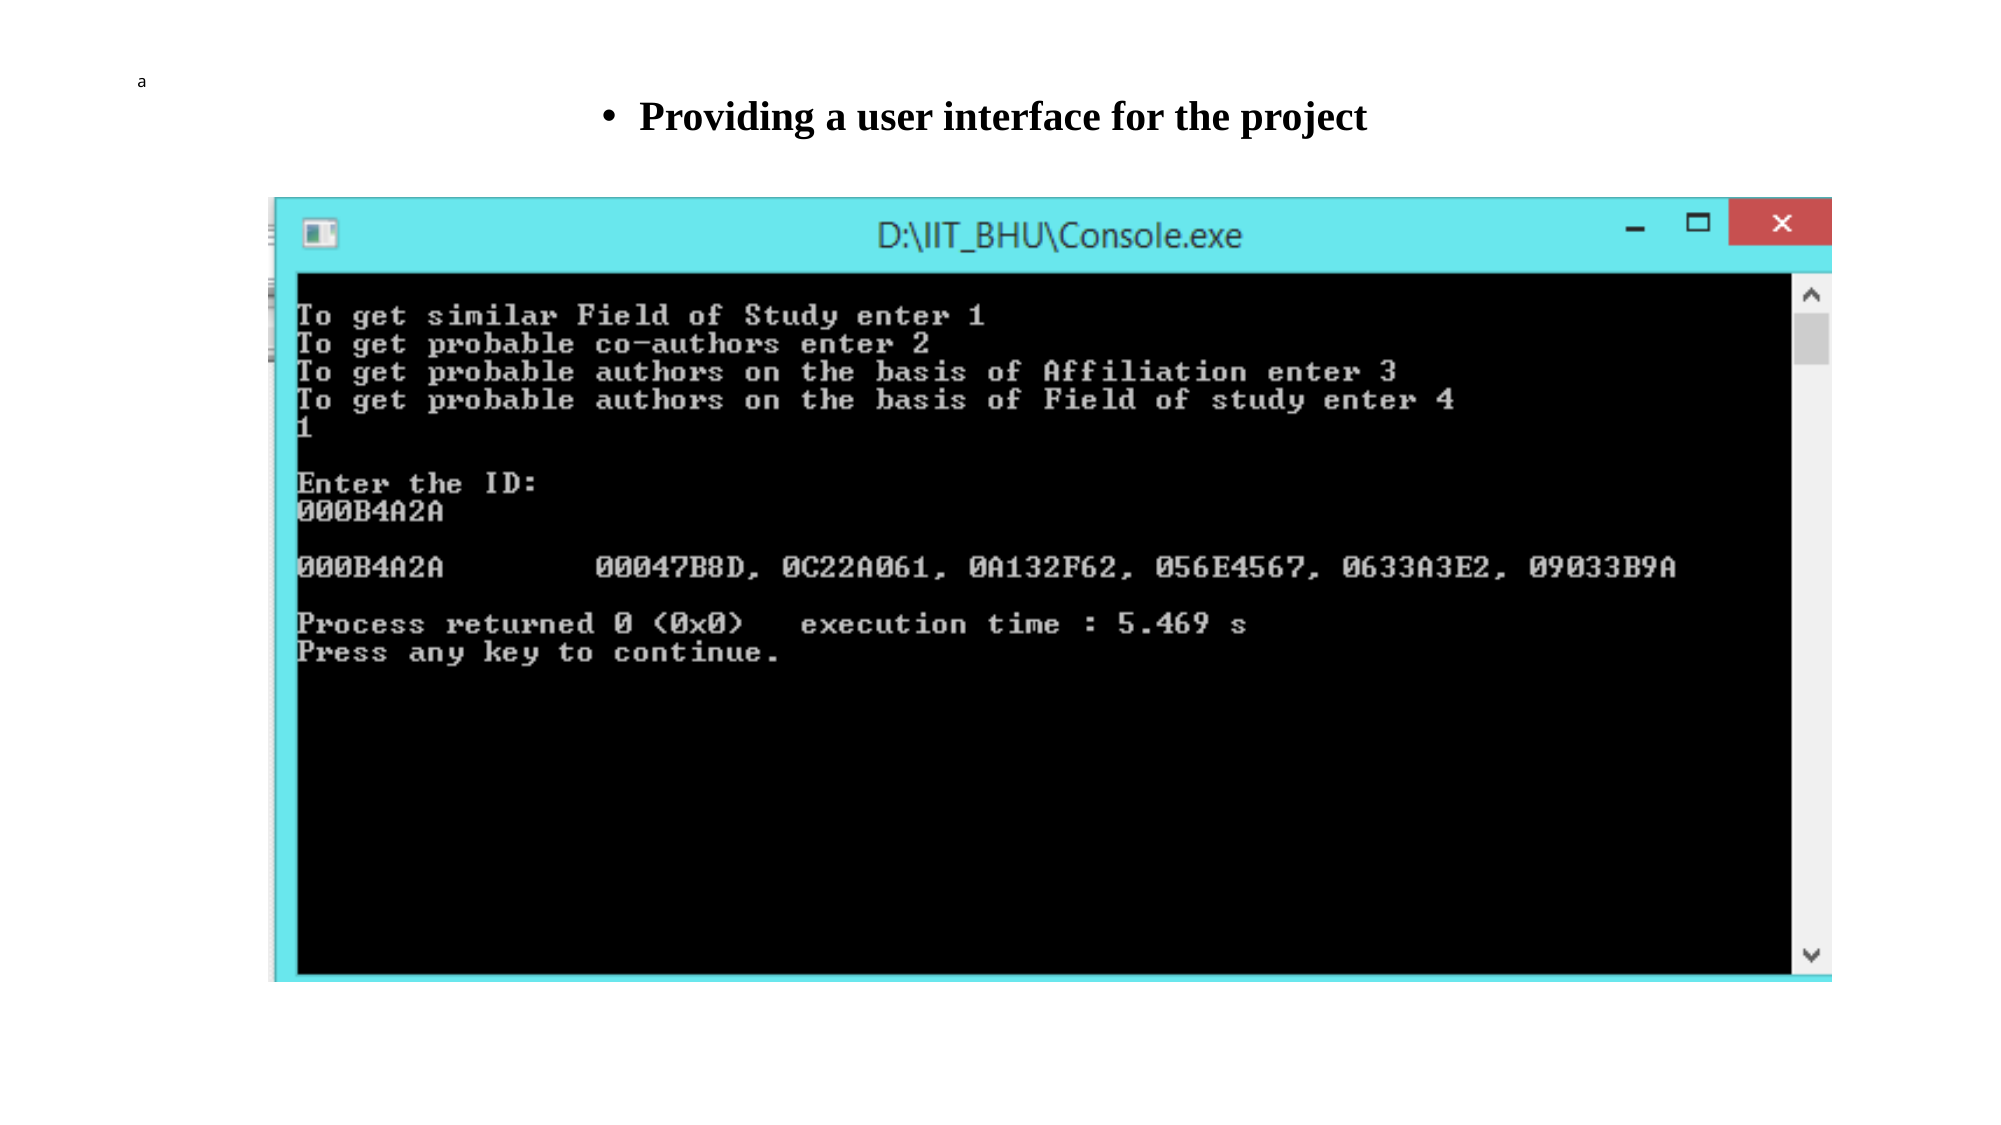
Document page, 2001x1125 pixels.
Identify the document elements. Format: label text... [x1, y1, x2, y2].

title a [137, 59, 145, 87]
picture [268, 197, 1832, 982]
list Providing a user interface for the project [107, 87, 1863, 1014]
